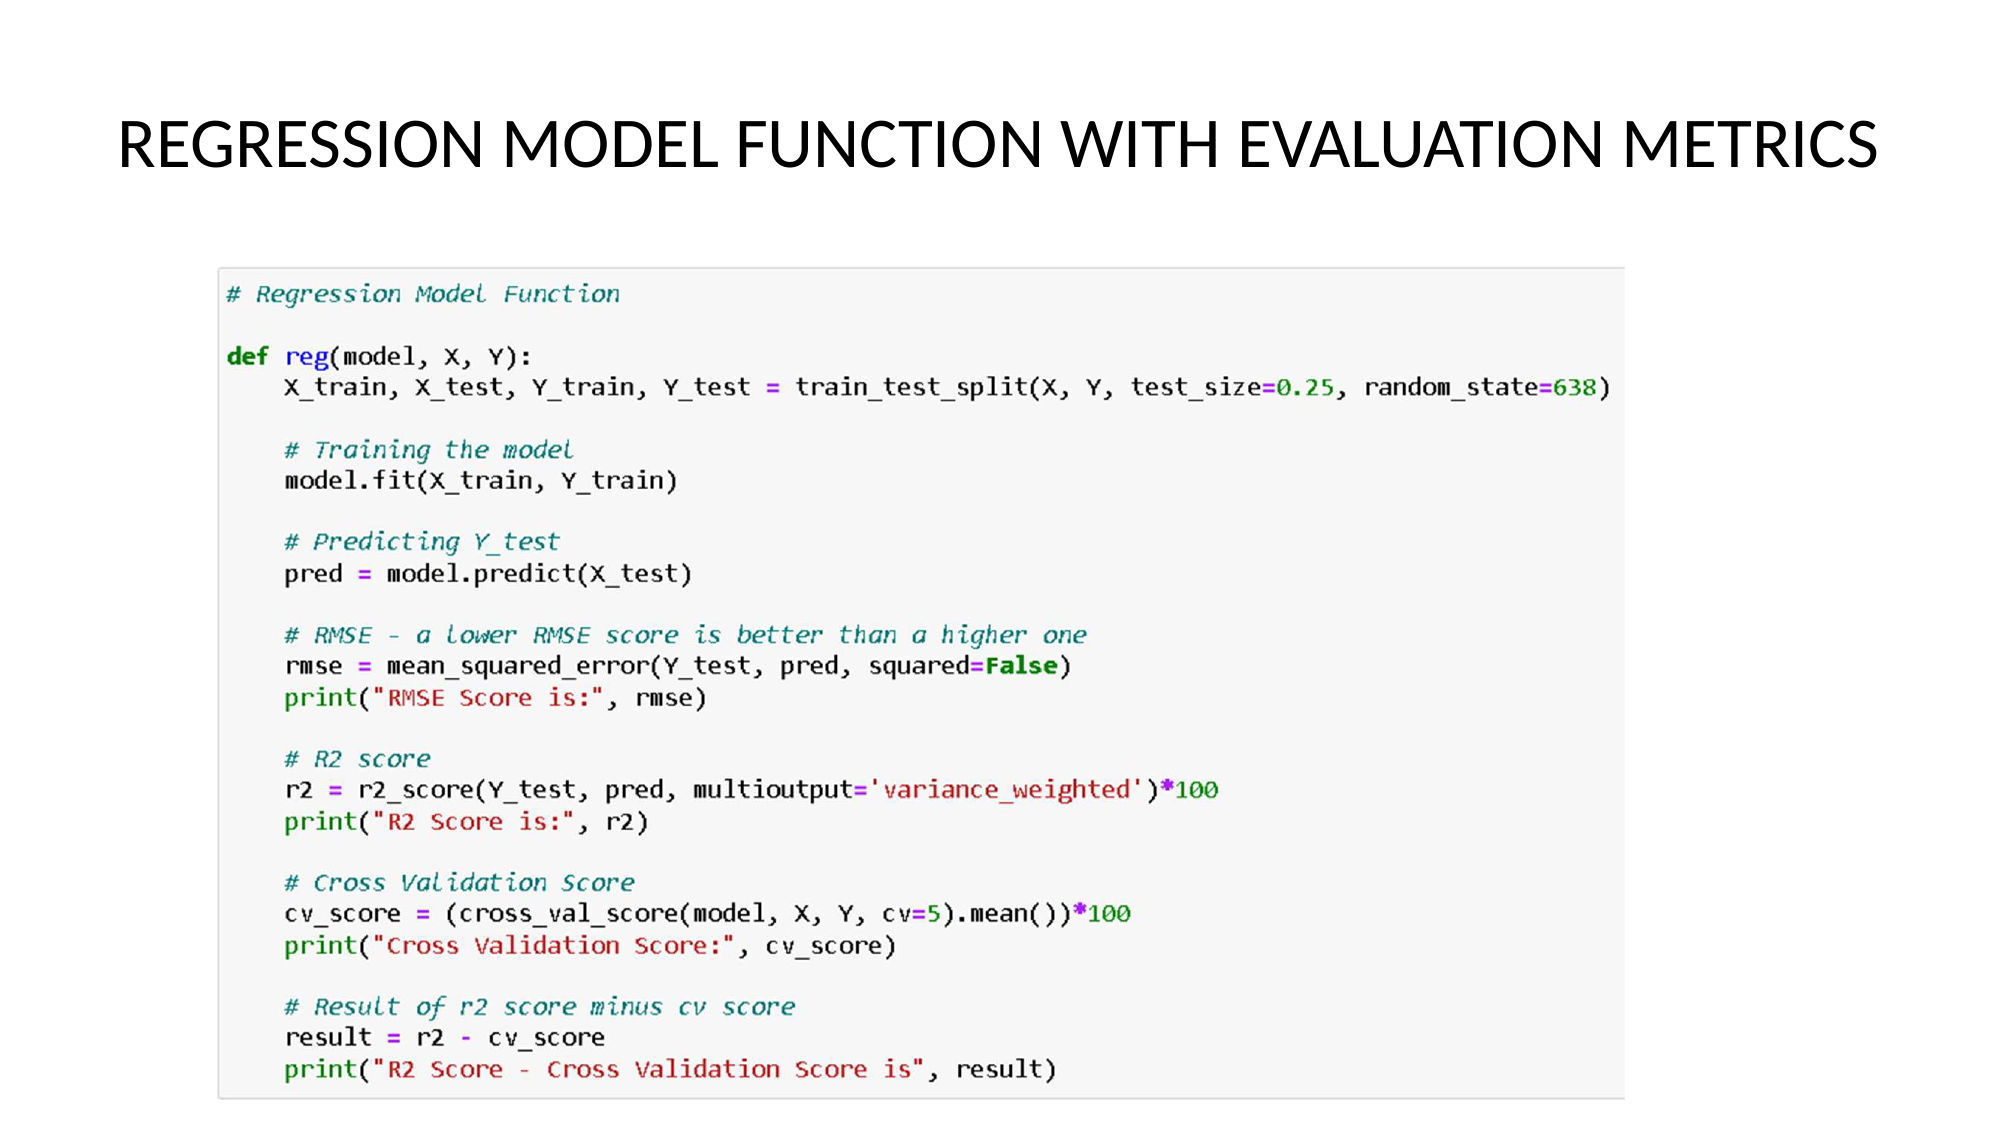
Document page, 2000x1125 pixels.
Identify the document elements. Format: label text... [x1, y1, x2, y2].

picture [211, 262, 1625, 1101]
title REGRESSION MODEL FUNCTION WITH EVALUATION METRICS [99, 45, 1900, 233]
